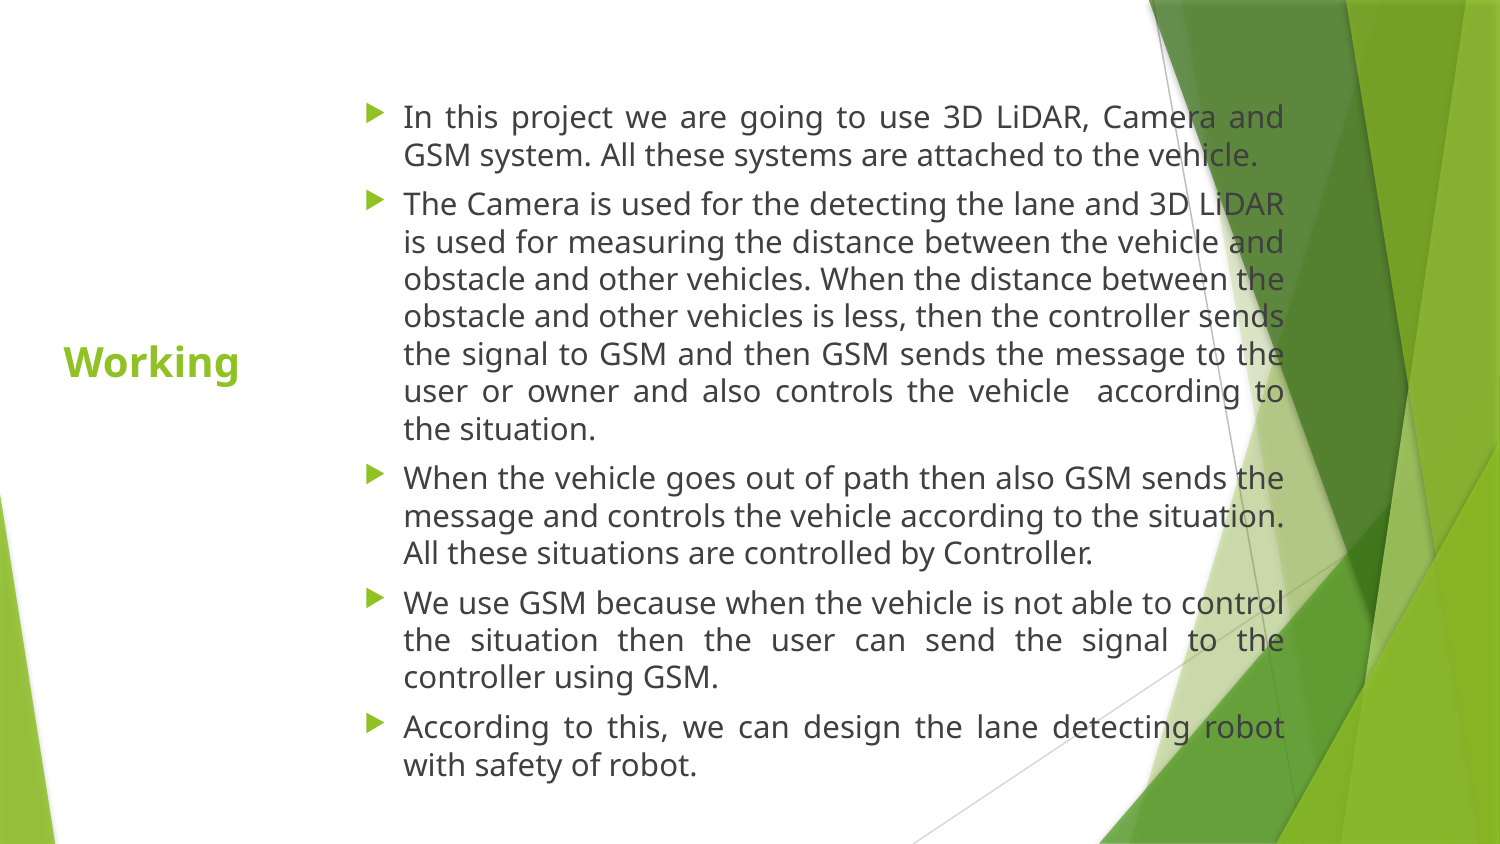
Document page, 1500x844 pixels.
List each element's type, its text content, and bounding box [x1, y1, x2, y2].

title Working [48, 327, 300, 422]
list In this project we are going to use 3D LiDAR, Camera and GSM system. All these systems are attached to the vehicle. The Camera is used for the detecting the lane and 3D LiDAR is used for measuring the distance between the vehicle and obstacle and other vehicles. When the distance between the obstacle and other vehicles is less, then the controller sends the signal to GSM and then GSM sends the message to the user or owner and also controls the vehicle according to the situation. When the vehicle goes out of path then also GSM sends the message and controls the vehicle according to the situation. All these situations are controlled by Controller. We use GSM because when the vehicle is not able to control the situation then the user can send the signal to the controller using GSM. According to this, we can design the lane detecting robot with safety of robot. [349, 46, 1302, 798]
